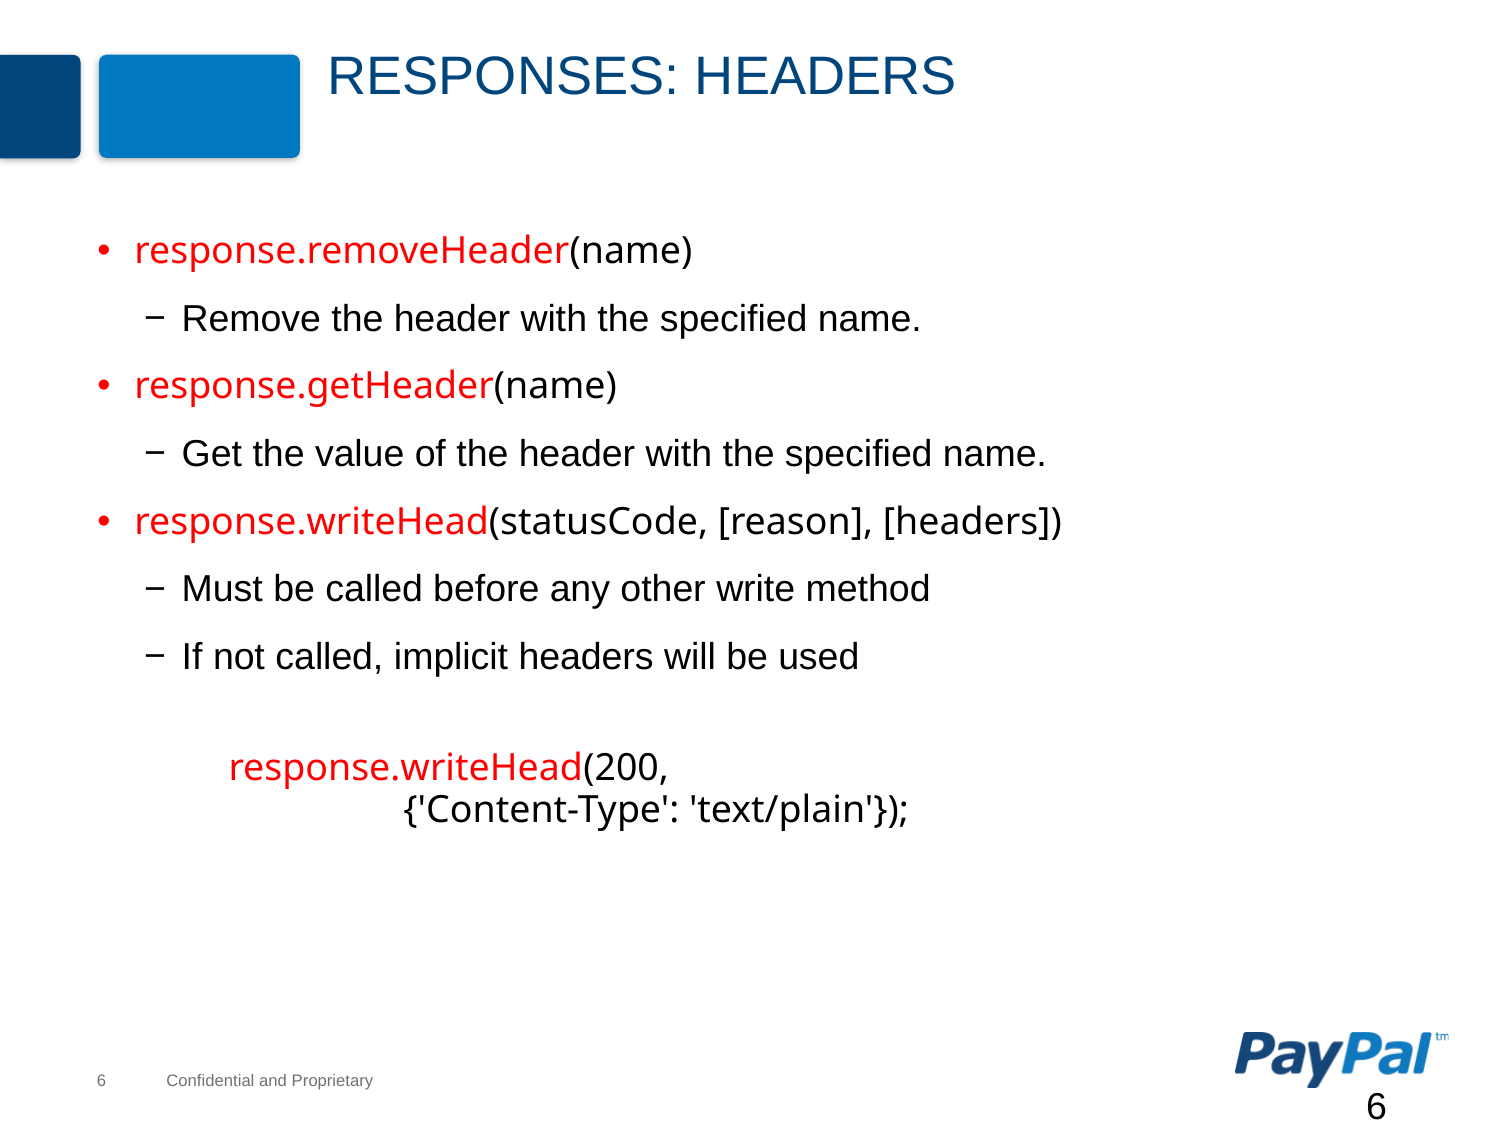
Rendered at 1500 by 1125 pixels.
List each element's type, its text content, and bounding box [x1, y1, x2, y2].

slide_number 6 [1351, 1074, 1500, 1125]
list response.removeHeader(name) Remove the header with the specified name. response.getHeader(name) Get the value of the header with the specified name. response.writeHead(statusCode, [reason], [headers]) Must be called before any other write method If not called, implicit headers will be used response.writeHead(200, {'Content-Type': 'text/plain'}); [82, 221, 1413, 1013]
picture [1235, 1032, 1449, 1088]
title Responses: Headers [312, 37, 1463, 175]
